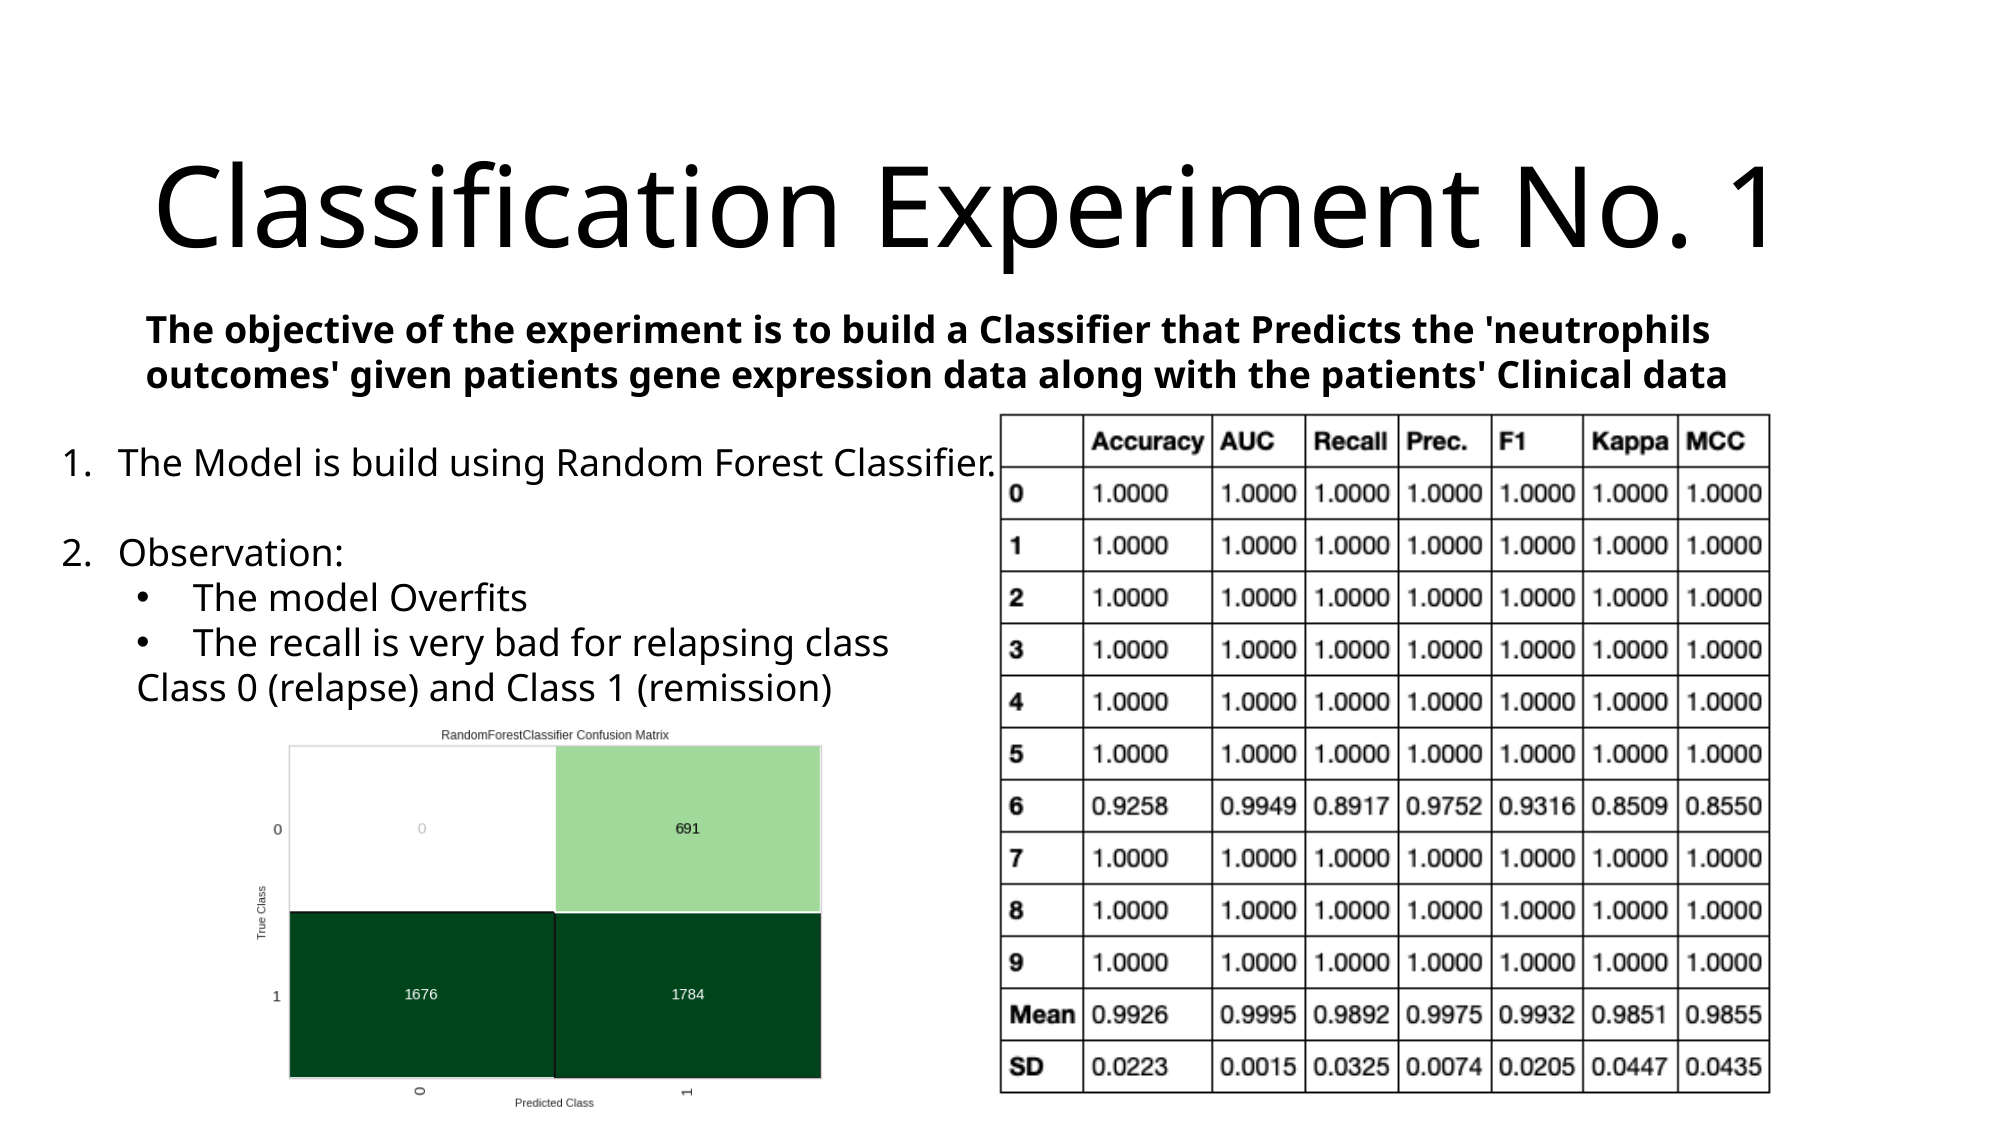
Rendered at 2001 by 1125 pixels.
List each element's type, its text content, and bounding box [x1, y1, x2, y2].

text_box The Model is build using Random Forest Classifier. Observation: The model Overfits The recall is very bad for relapsing class Class 0 (relapse) and Class 1 (remission) [46, 431, 986, 762]
title Classification Experiment No. 1 [137, 59, 1863, 278]
picture [986, 409, 1785, 1101]
text_box The objective of the experiment is to build a Classifier that Predicts the 'neutrophils outcomes' given patients gene expression data along with the patients' Clinical data [130, 298, 1870, 449]
picture [251, 723, 828, 1116]
